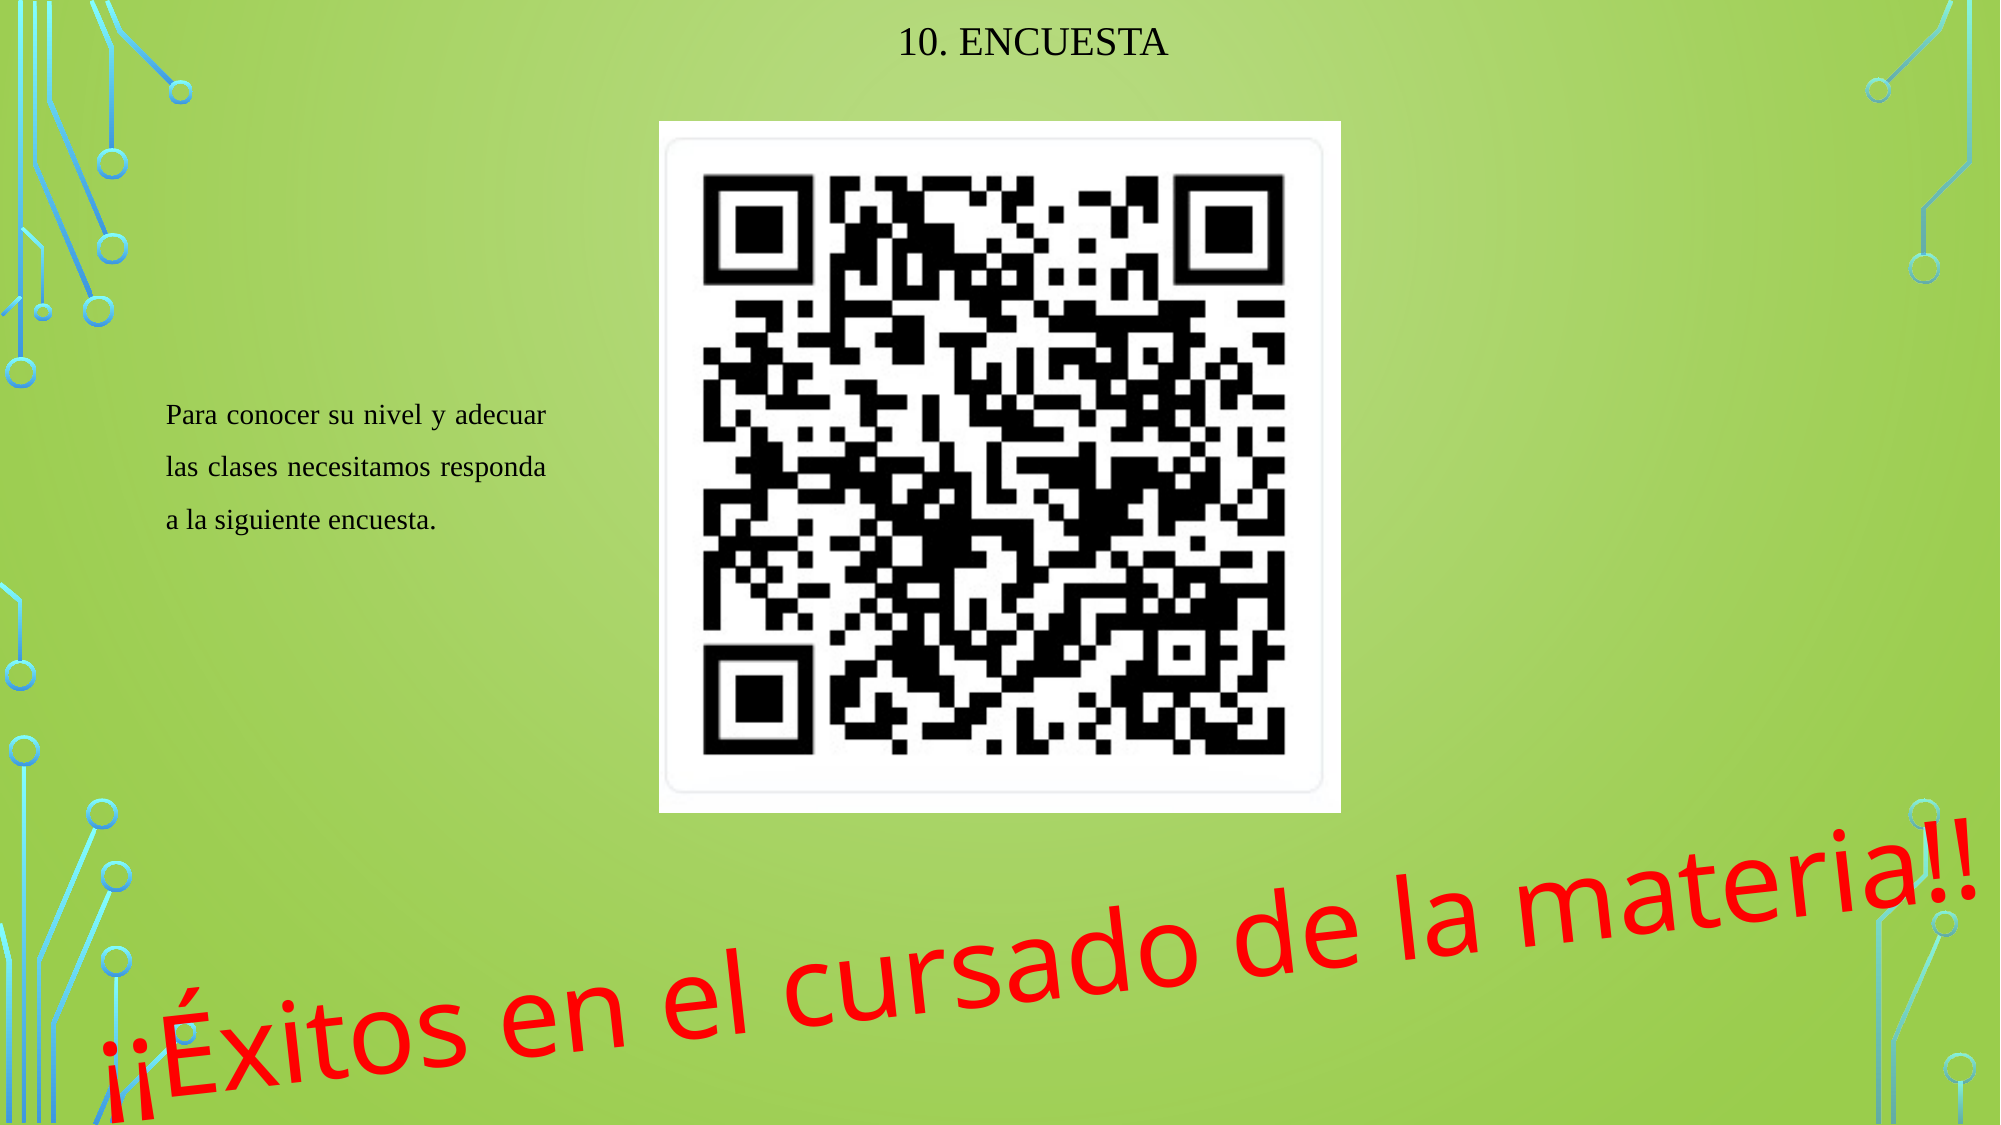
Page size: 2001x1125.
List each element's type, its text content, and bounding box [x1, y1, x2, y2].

picture [659, 121, 1341, 813]
text_box 10. ENCUESTA [206, 13, 1861, 73]
text_box Para conocer su nivel y adecuar las clases necesitamos responda a la siguiente encuesta. [151, 370, 562, 543]
text_box ¡¡Éxitos en el cursado de la materia!! [65, 706, 2000, 1125]
